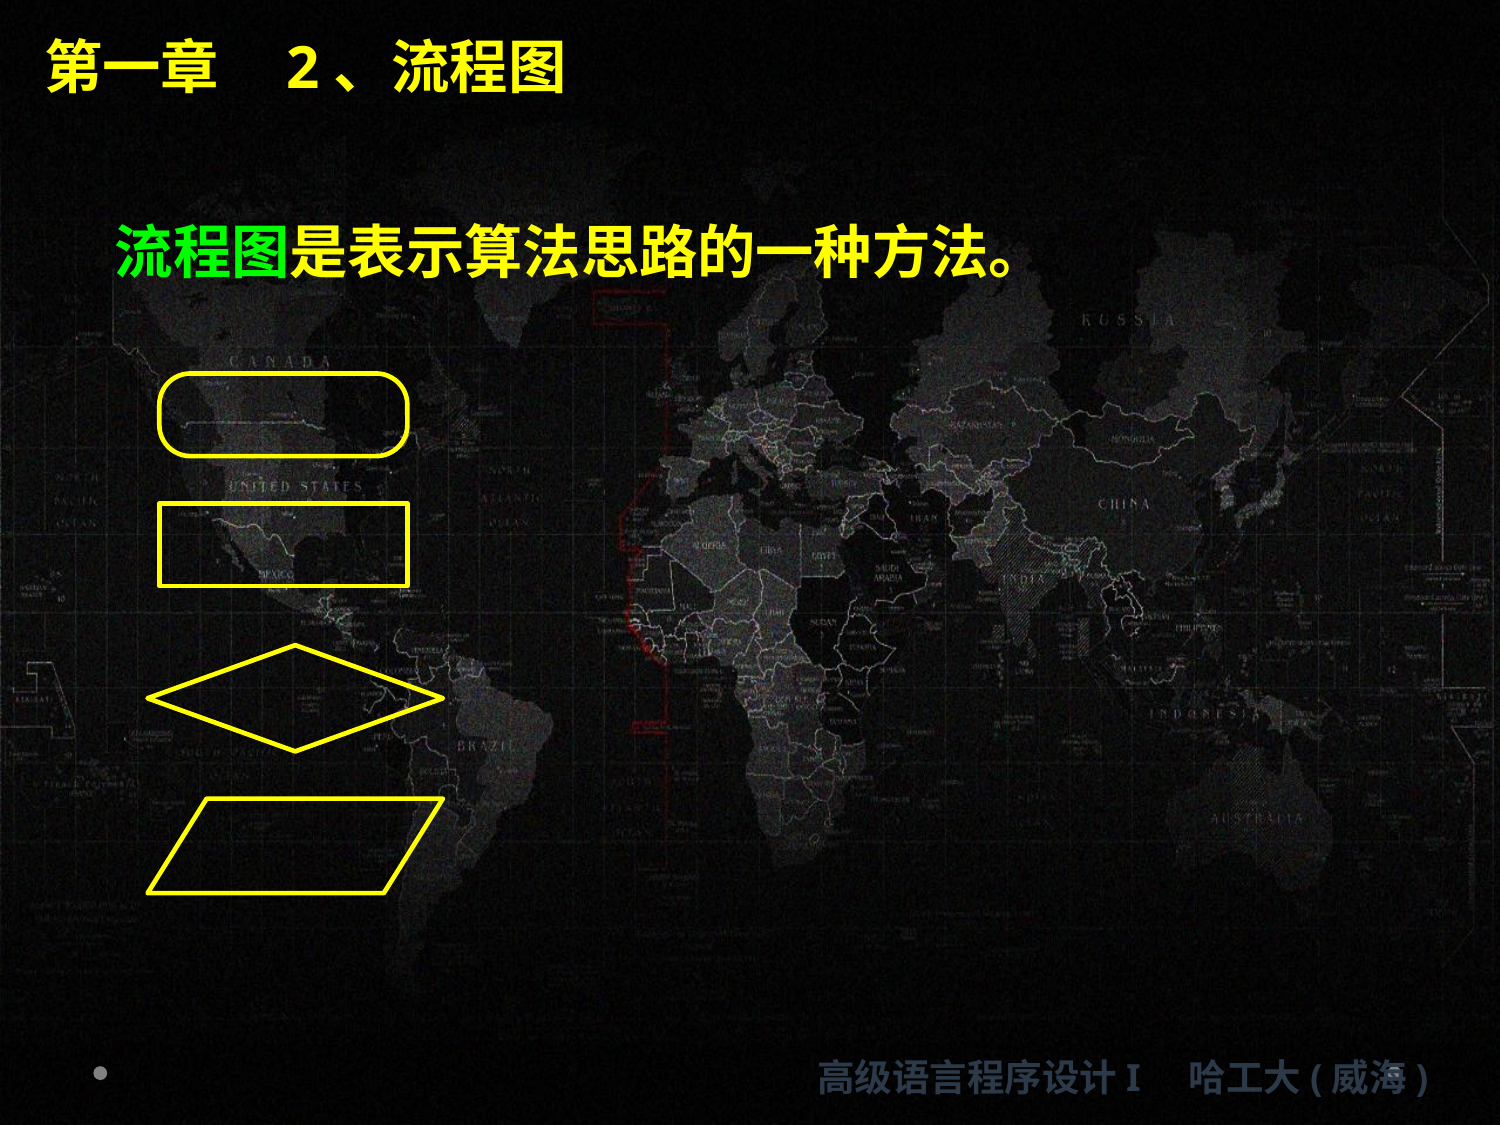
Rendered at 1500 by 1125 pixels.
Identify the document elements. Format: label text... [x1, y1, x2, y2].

text_box [157, 501, 410, 588]
picture [0, 0, 1500, 1125]
text_box 流程图是表示算法思路的一种方法。 [100, 208, 1199, 293]
text_box [145, 796, 445, 896]
text_box 第一章 2、流程图 [29, 23, 632, 108]
text_box [156, 371, 410, 459]
text_box [145, 642, 446, 754]
